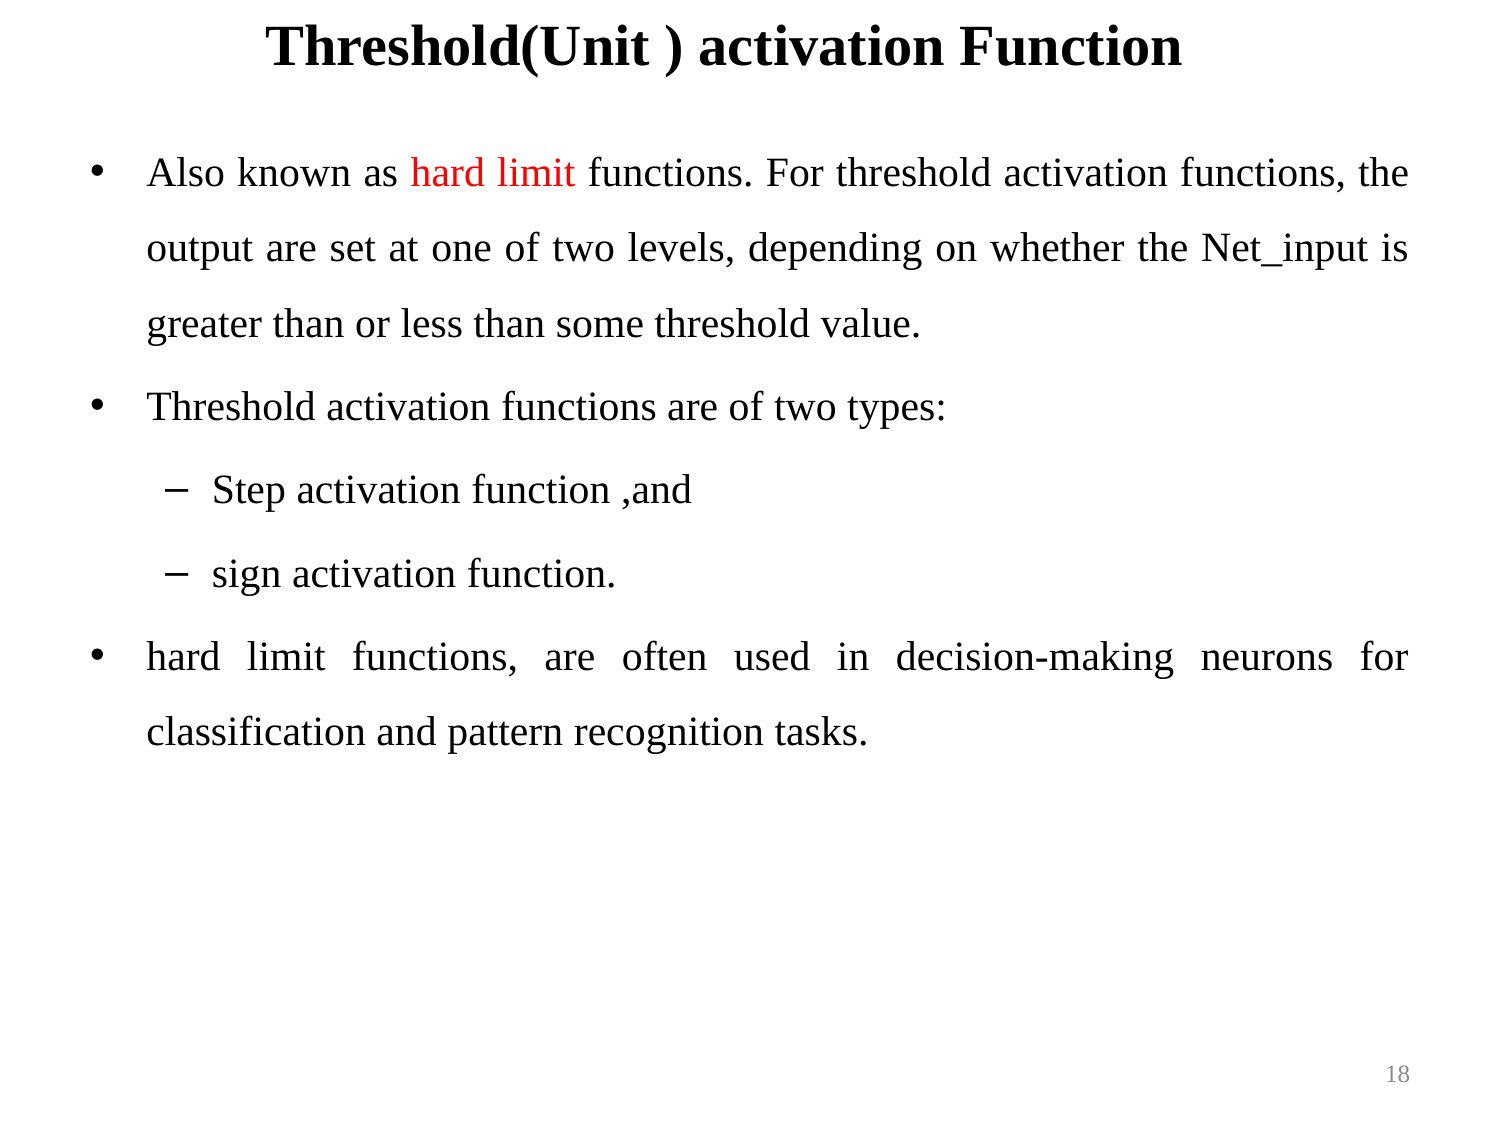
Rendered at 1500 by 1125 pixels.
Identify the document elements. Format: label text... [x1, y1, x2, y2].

slide_number 18 [1074, 1042, 1425, 1103]
list Also known as hard limit functions. For threshold activation functions, the output are set at one of two levels, depending on whether the Net_input is greater than or less than some threshold value. Threshold activation functions are of two types: Step activation function ,and sign activation function. hard limit functions, are often used in decision-making neurons for classification and pattern recognition tasks. [75, 112, 1425, 1088]
text_box Threshold(Unit ) activation Function [0, 0, 1450, 85]
